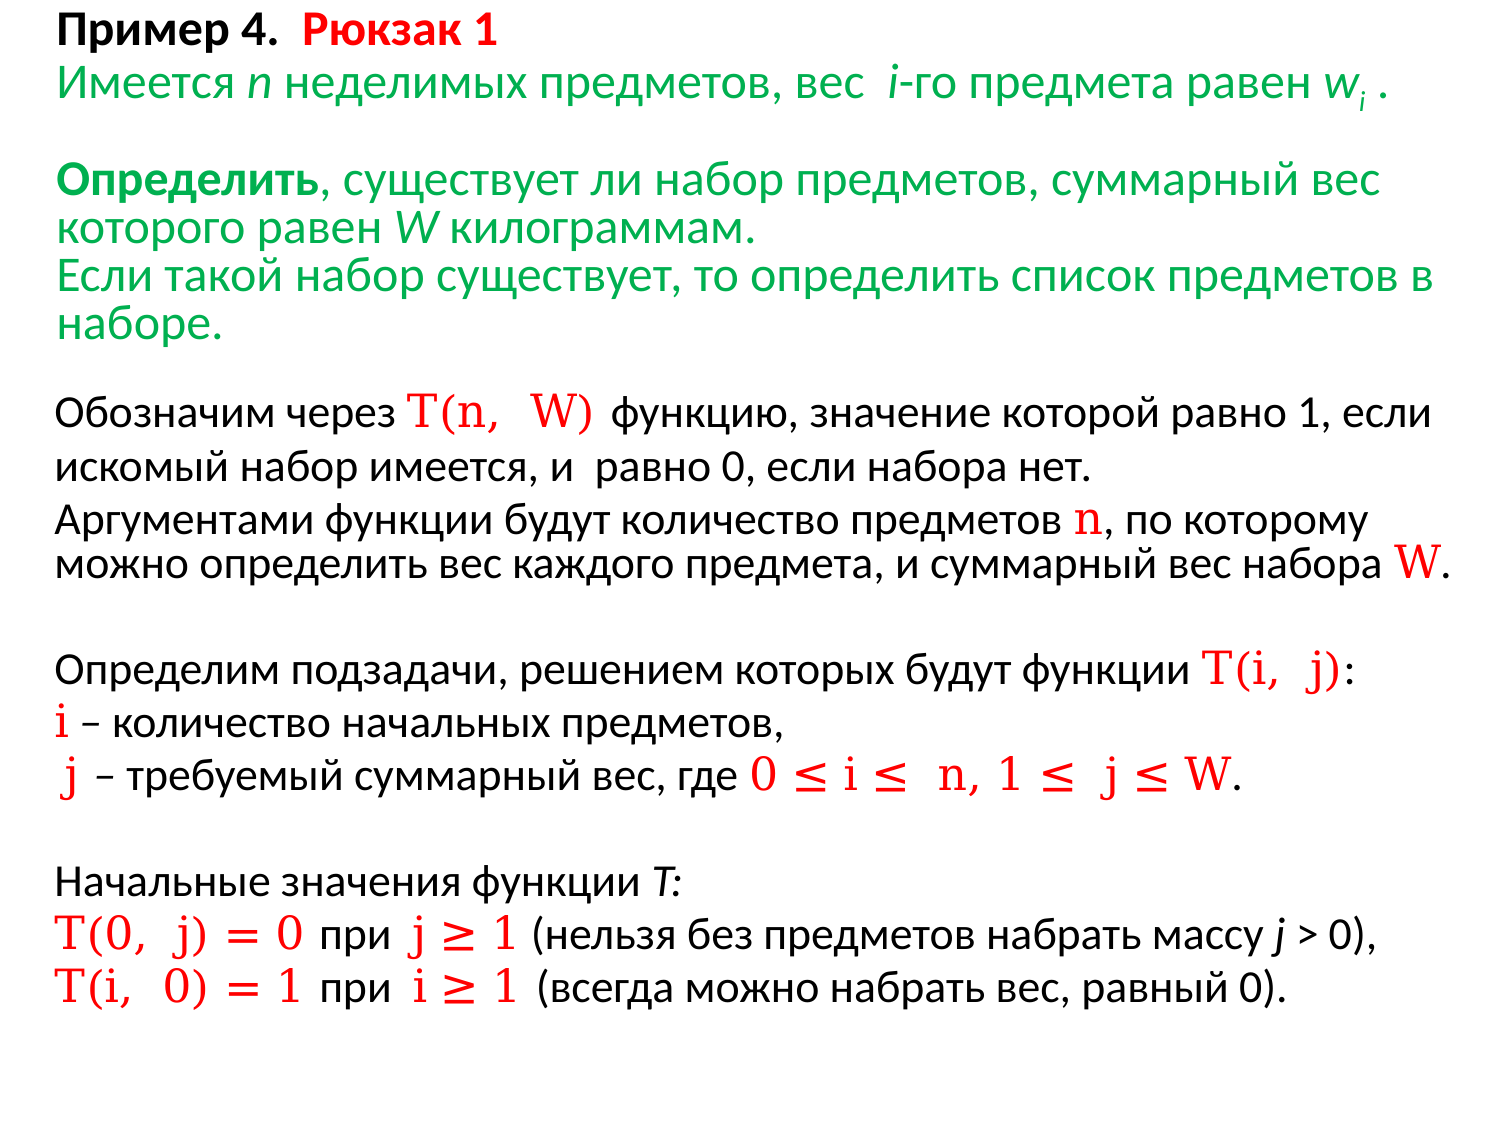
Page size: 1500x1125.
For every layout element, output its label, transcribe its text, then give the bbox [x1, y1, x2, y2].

title Пример 4. Рюкзак 1 Имеется n неделимых предметов, вес i-го предмета равен wi . Определить, существует ли набор предметов, суммарный вес которого равен W килограммам. Если такой набор существует, то определить список предметов в наборе. [40, 18, 1471, 385]
list Обозначим через T(n, W) функцию, значение которой равно 1, если искомый набор имеется, и равно 0, если набора нет. Аргументами функции будут количество предметов n, по которому можно определить вес каждого предмета, и суммарный вес набора W. Определим подзадачи, решением которых будут функции T(i, j): i – количество начальных предметов, j – требуемый суммарный вес, где 0 ≤ i ≤ n, 1 ≤ j ≤ W. Начальные значения функции T: T(0, j) = 0 при j ≥ 1 (нельзя без предметов набрать массу j > 0), T(i, 0) = 1 при i ≥ 1 (всегда можно набрать вес, равный 0). [39, 385, 1499, 1071]
